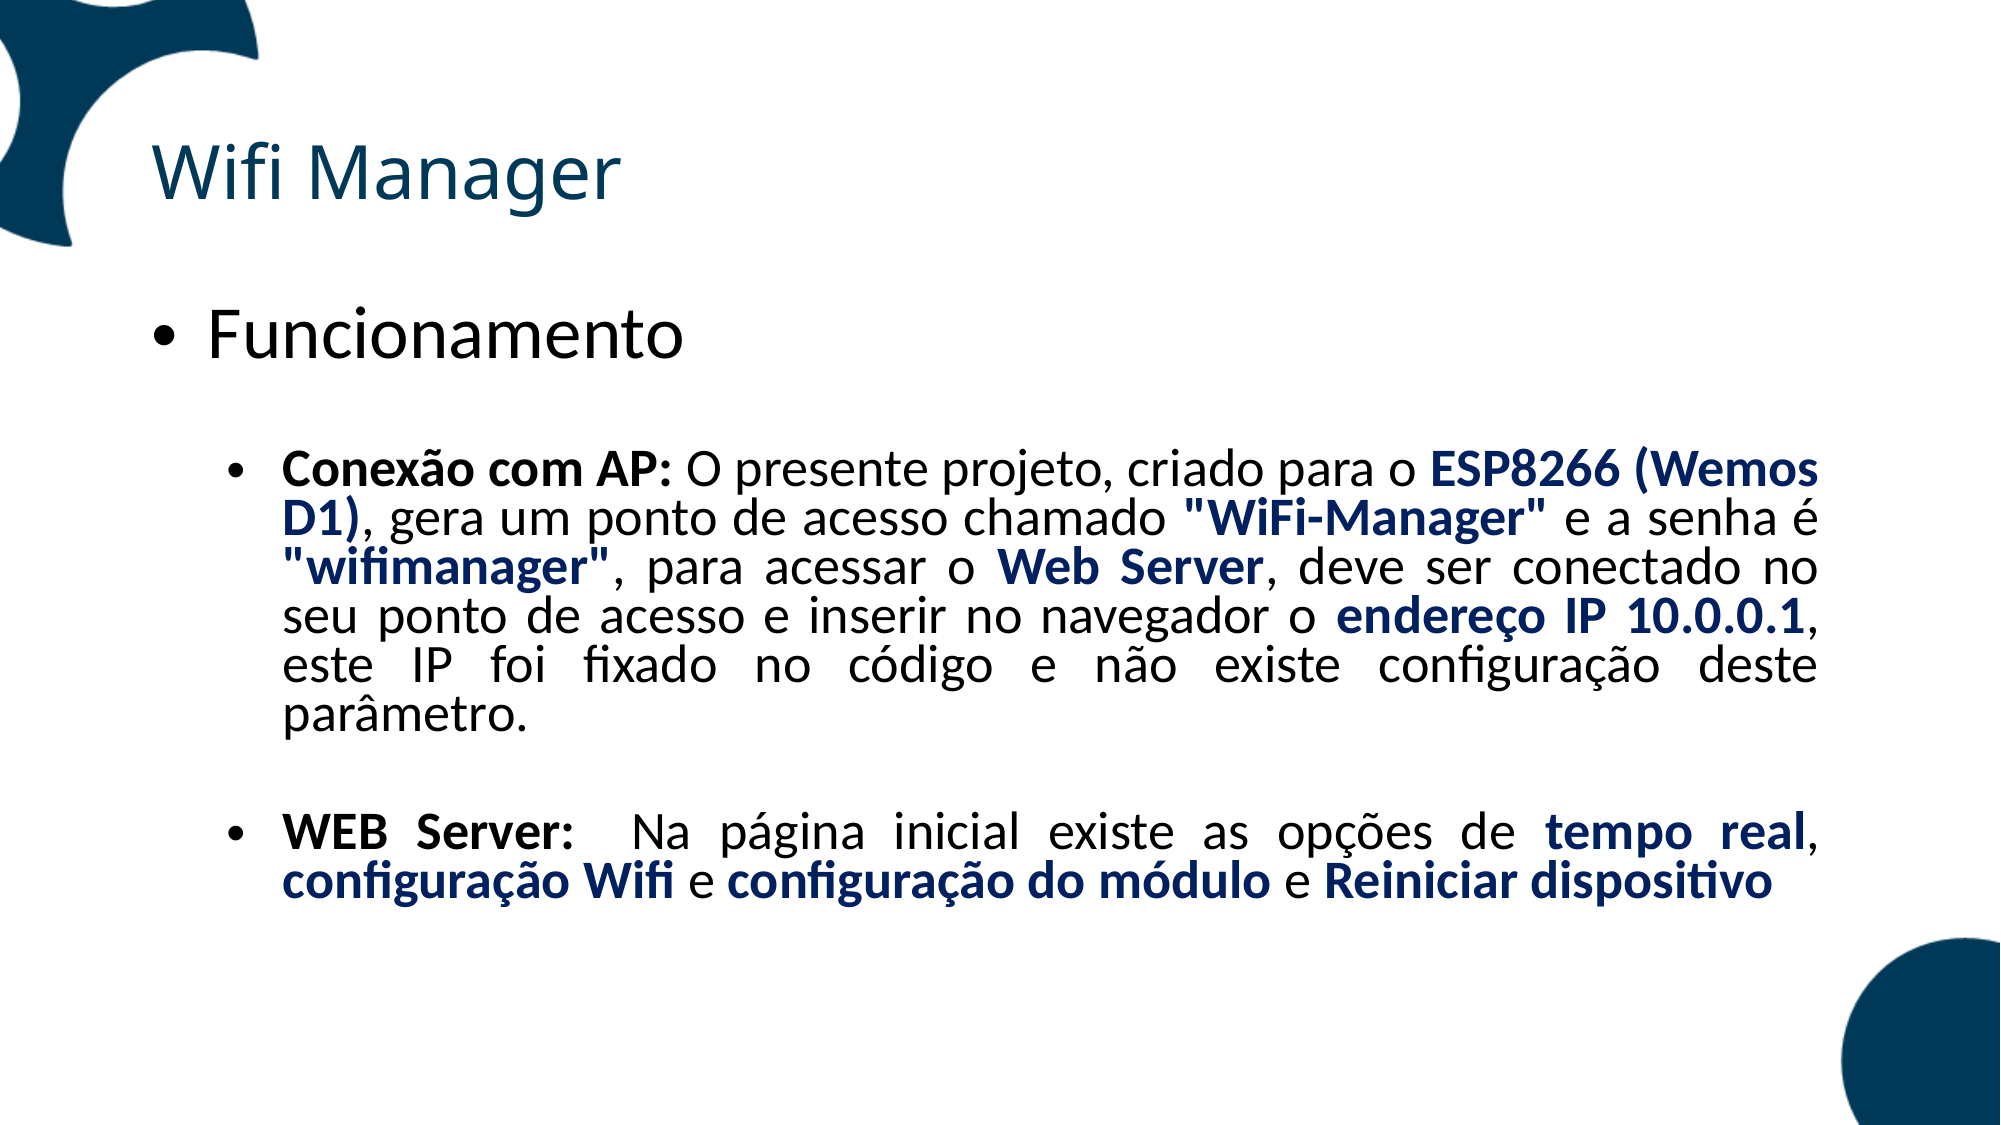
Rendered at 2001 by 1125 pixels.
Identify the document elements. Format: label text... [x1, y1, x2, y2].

text_box Wifi Manager [136, 118, 724, 273]
picture [0, 0, 263, 250]
picture [1835, 935, 2000, 1125]
list Funcionamento Conexão com AP: O presente projeto, criado para o ESP8266 (Wemos D1), gera um ponto de acesso chamado "WiFi-Manager" e a senha é "wifimanager", para acessar o Web Server, deve ser conectado no seu ponto de acesso e inserir no navegador o endereço IP 10.0.0.1, este IP foi fixado no código e não existe configuração deste parâmetro. WEB Server: Na página inicial existe as opções de tempo real, configuração Wifi e configuração do módulo e Reiniciar dispositivo [136, 225, 1836, 1046]
